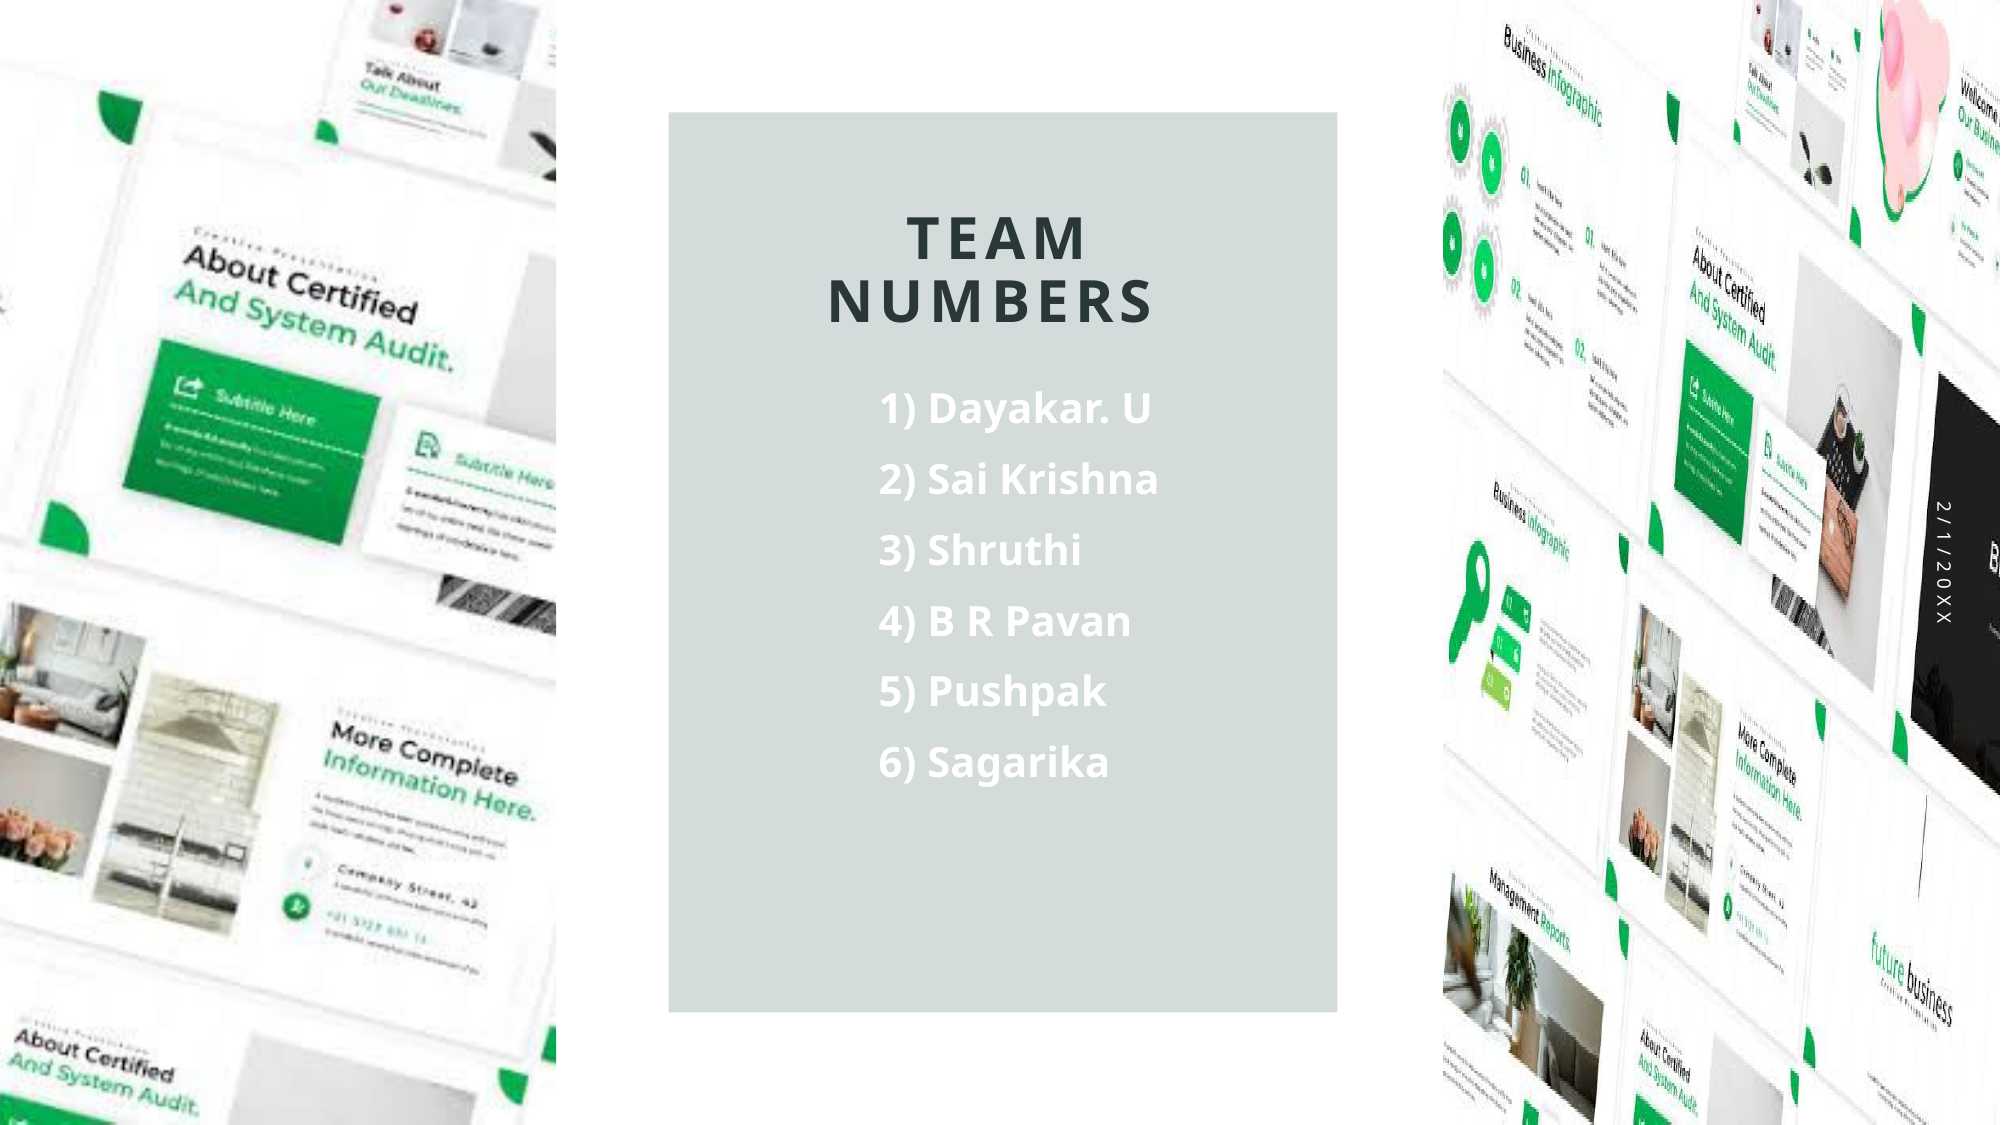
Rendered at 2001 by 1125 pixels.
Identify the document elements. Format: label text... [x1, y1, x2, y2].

picture [0, 0, 557, 1125]
list 1) Dayakar. U 2) Sai Krishna 3) Shruthi 4) B R Pavan 5) Pushpak 6) Sagarika [863, 374, 1363, 849]
title TEAM NUMBERS [750, 157, 1250, 343]
picture [1443, 0, 2000, 1125]
